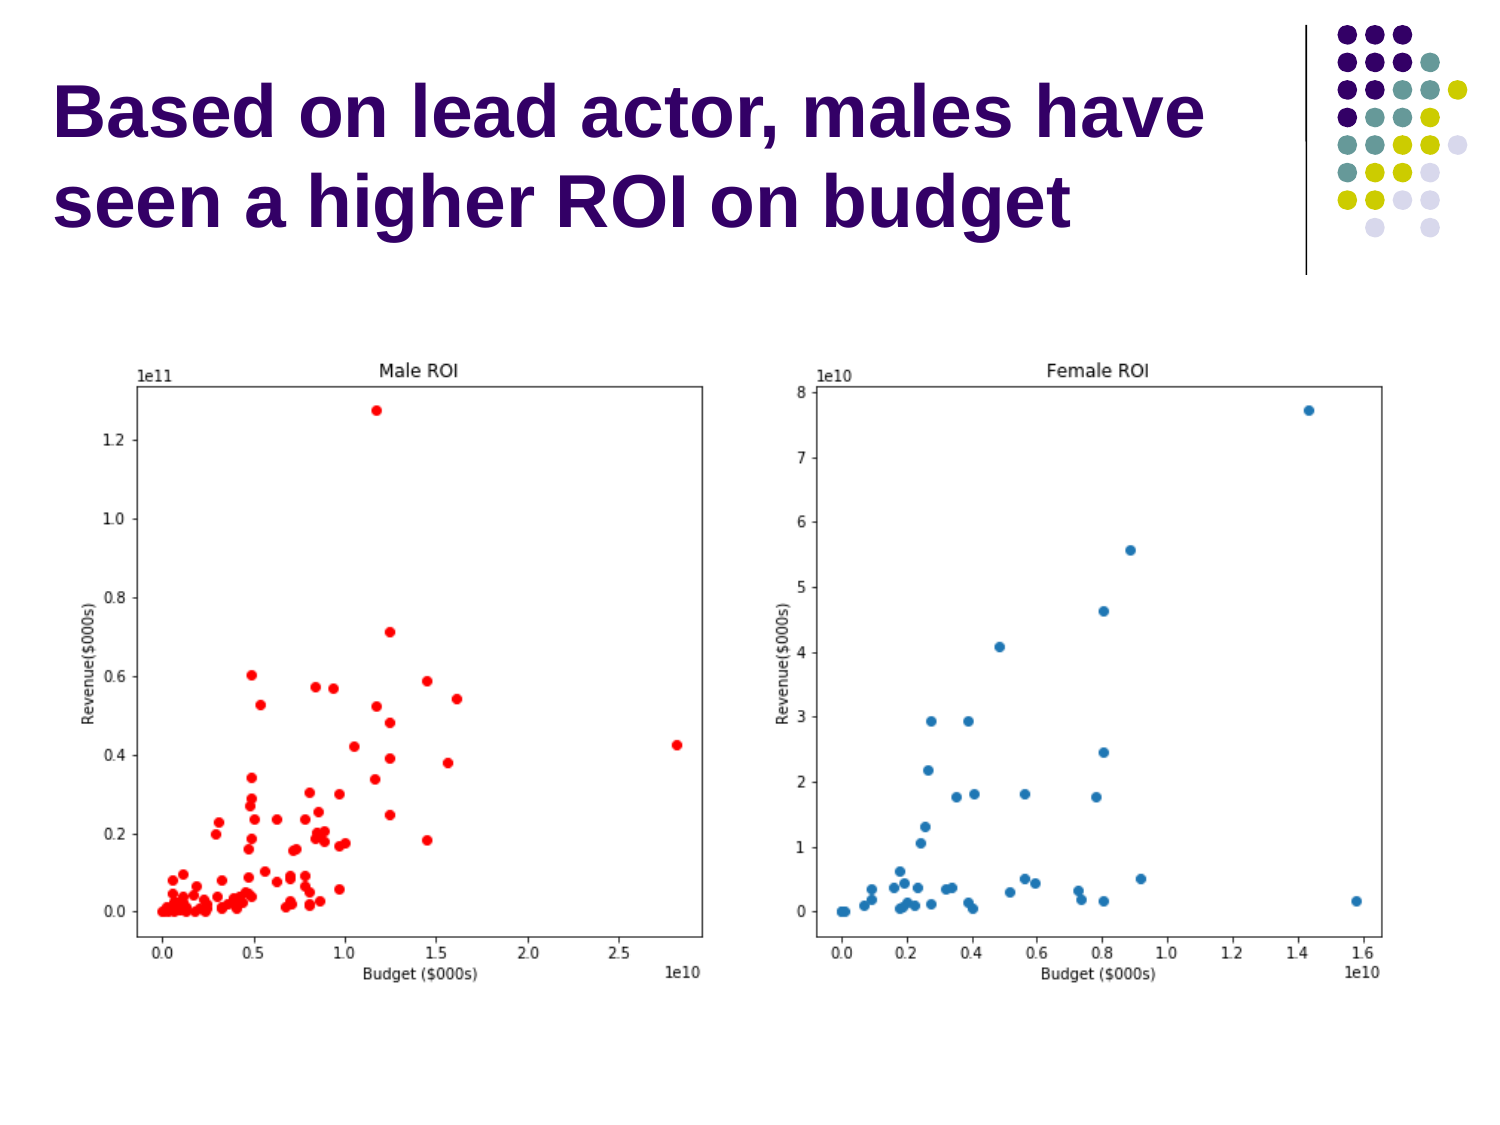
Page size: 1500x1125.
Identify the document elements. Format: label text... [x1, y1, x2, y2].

title Based on lead actor, males have seen a higher ROI on budget [37, 37, 1300, 250]
picture [80, 337, 1420, 1001]
